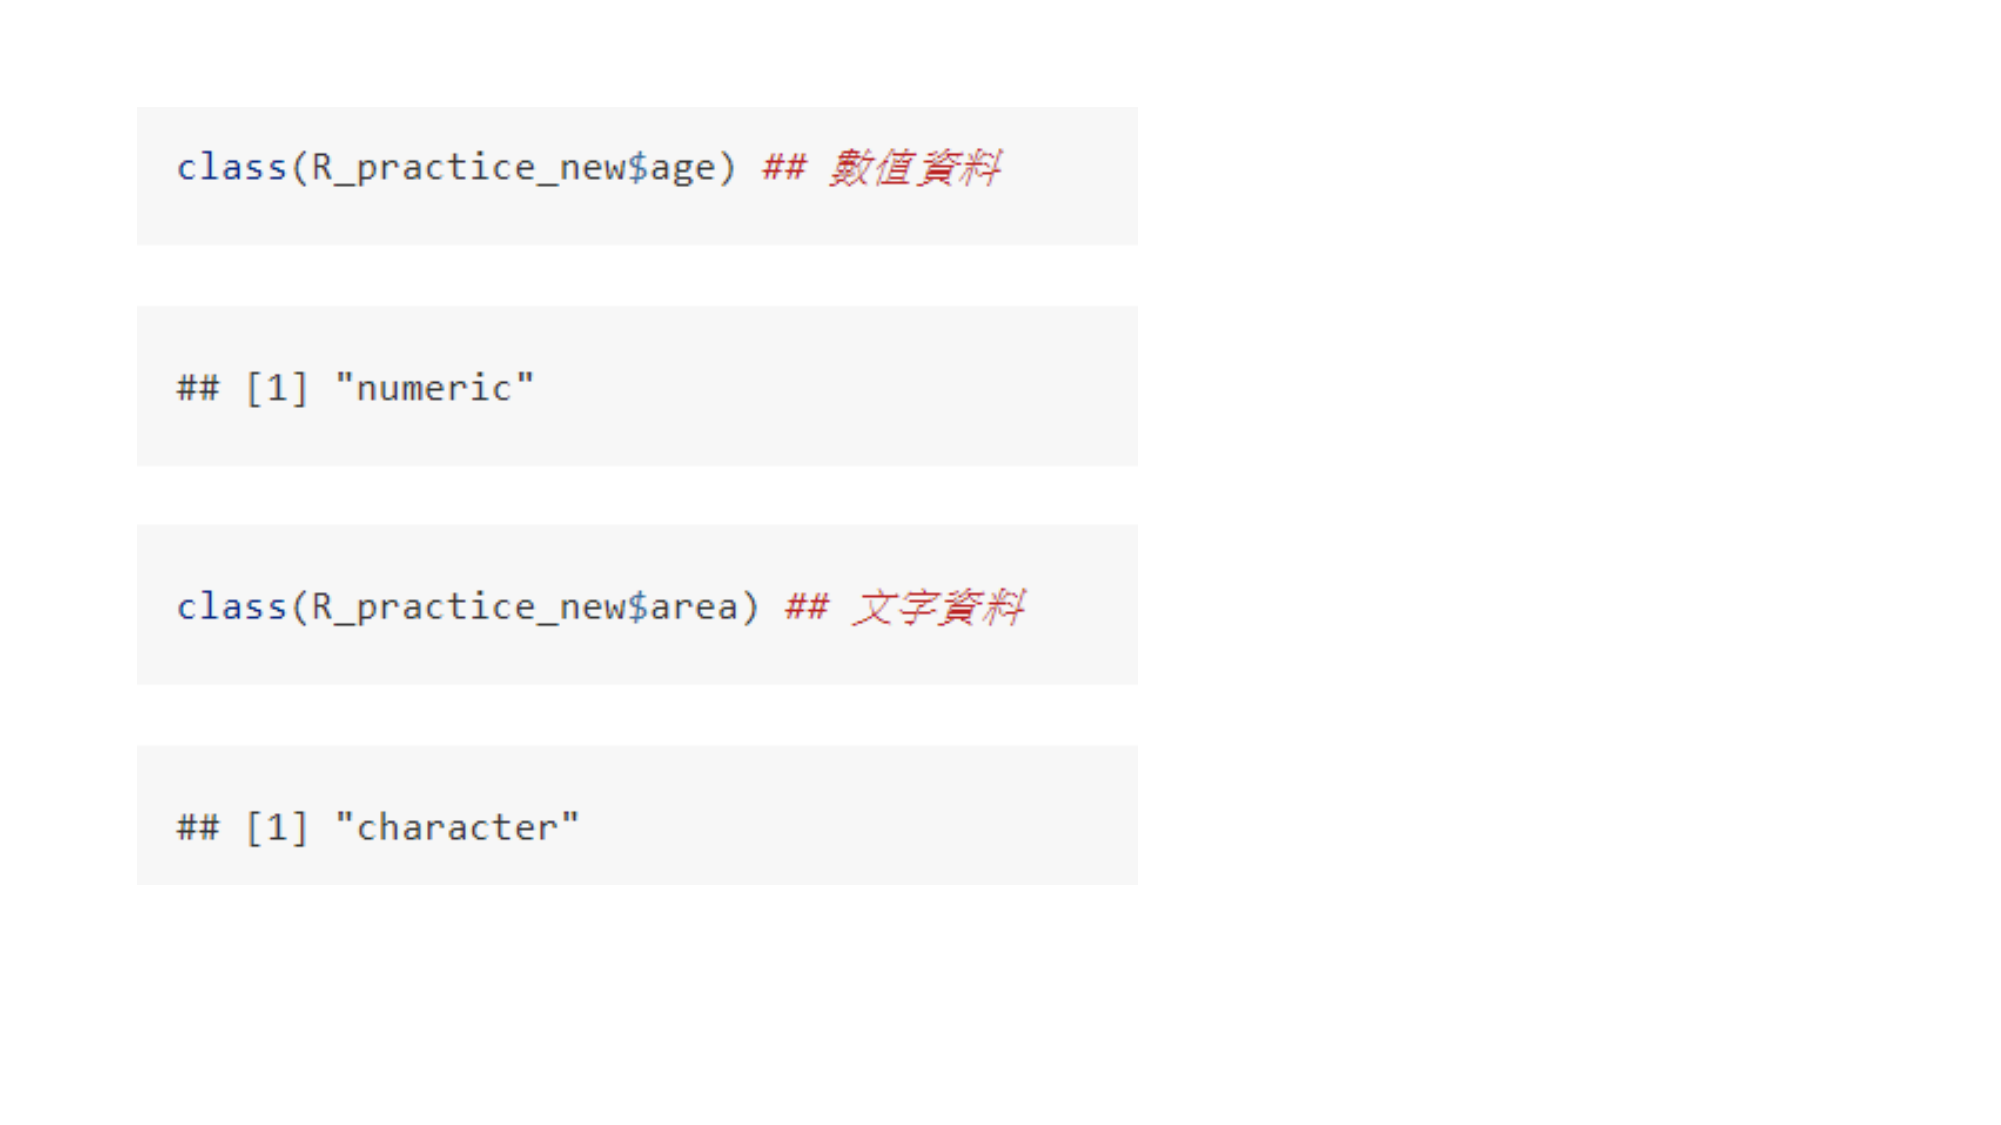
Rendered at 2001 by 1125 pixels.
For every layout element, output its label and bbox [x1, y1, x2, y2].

list [137, 107, 1138, 885]
